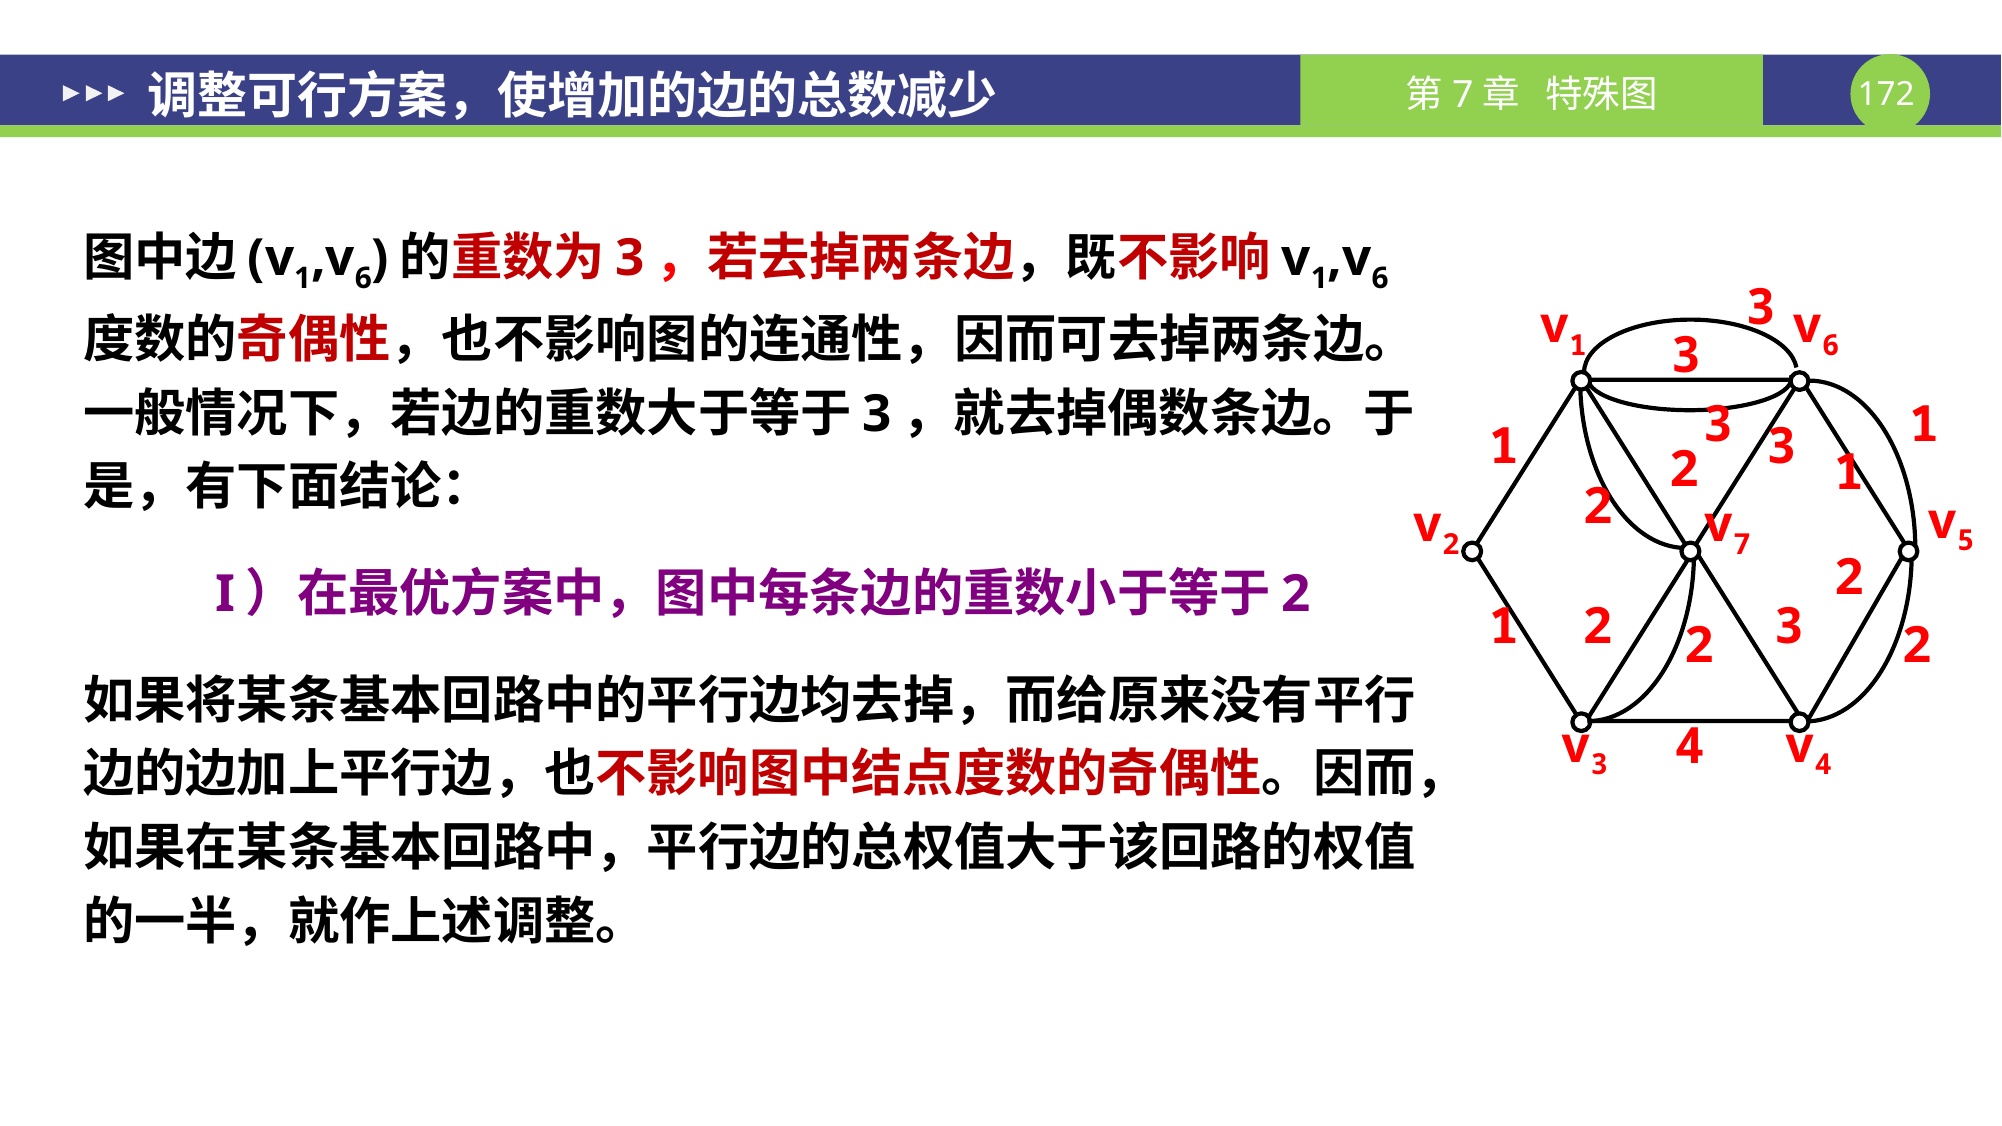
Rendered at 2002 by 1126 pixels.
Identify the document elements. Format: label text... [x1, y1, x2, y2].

list 图中边(v1,v6)的重数为3，若去掉两条边，既不影响v1,v6度数的奇偶性，也不影响图的连通性，因而可去掉两条边。一般情况下，若边的重数大于等于3，就去掉偶数条边。于是，有下面结论： I）在最优方案中，图中每条边的重数小于等于2 如果将某条基本回路中的平行边均去掉，而给原来没有平行边的边加上平行边，也不影响图中结点度数的奇偶性。因而，如果在某条基本回路中，平行边的总权值大于该回路的权值的一半，就作上述调整。 [63, 200, 1463, 963]
title 调整可行方案，使增加的边的总数减少 [127, 57, 1163, 129]
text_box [1400, 274, 1987, 774]
